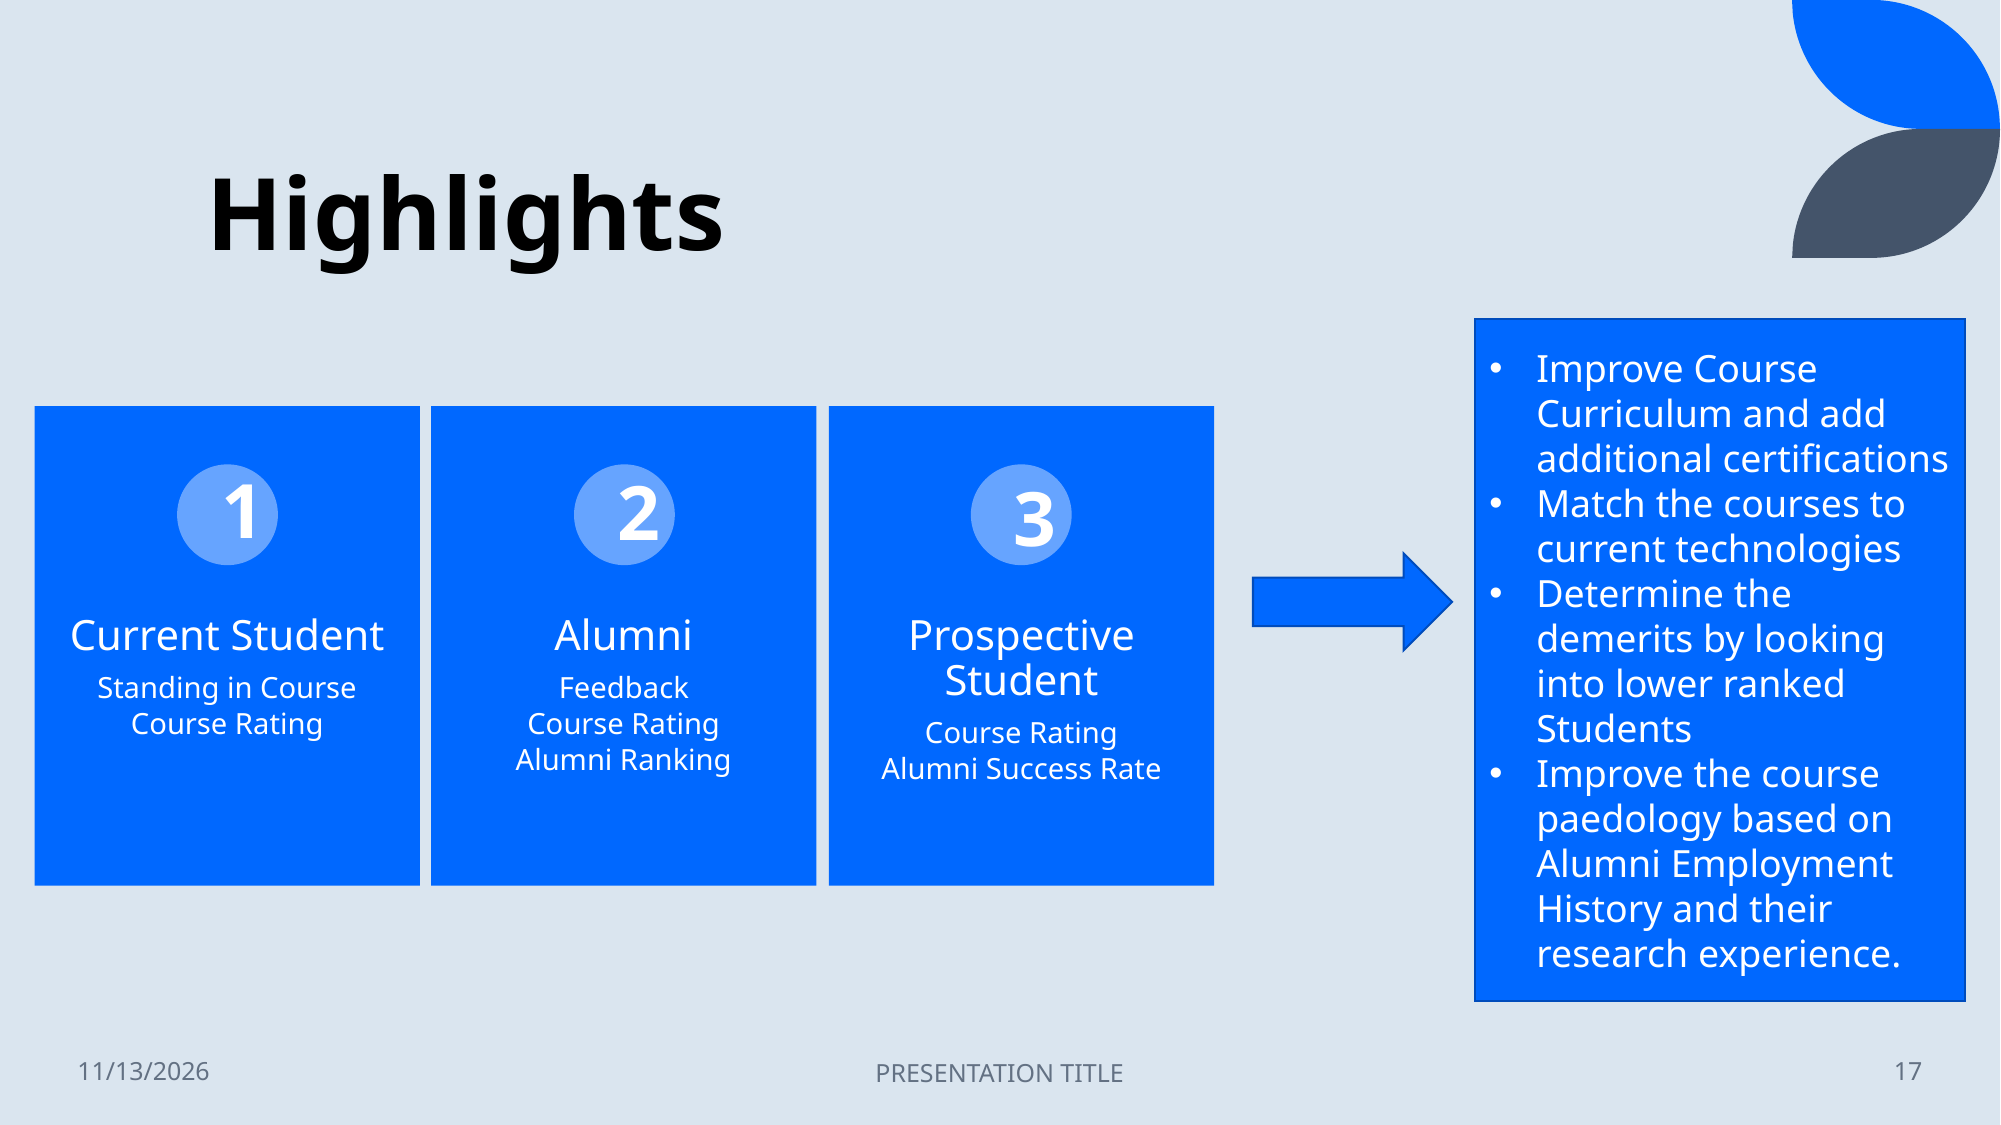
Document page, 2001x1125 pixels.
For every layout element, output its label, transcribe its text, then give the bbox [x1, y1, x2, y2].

text_box [1251, 550, 1454, 653]
text_box Improve Course Curriculum and add additional certifications Match the courses to current technologies Determine the demerits by looking into lower ranked Students Improve the course paedology based on Alumni Employment History and their research experience. [1474, 318, 1966, 1002]
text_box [34, 405, 1215, 886]
footer PRESENTATION TITLE [662, 1042, 1338, 1103]
slide_number 17 [1665, 1042, 1938, 1103]
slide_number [62, 1042, 342, 1103]
title Highlights [191, 62, 1796, 280]
